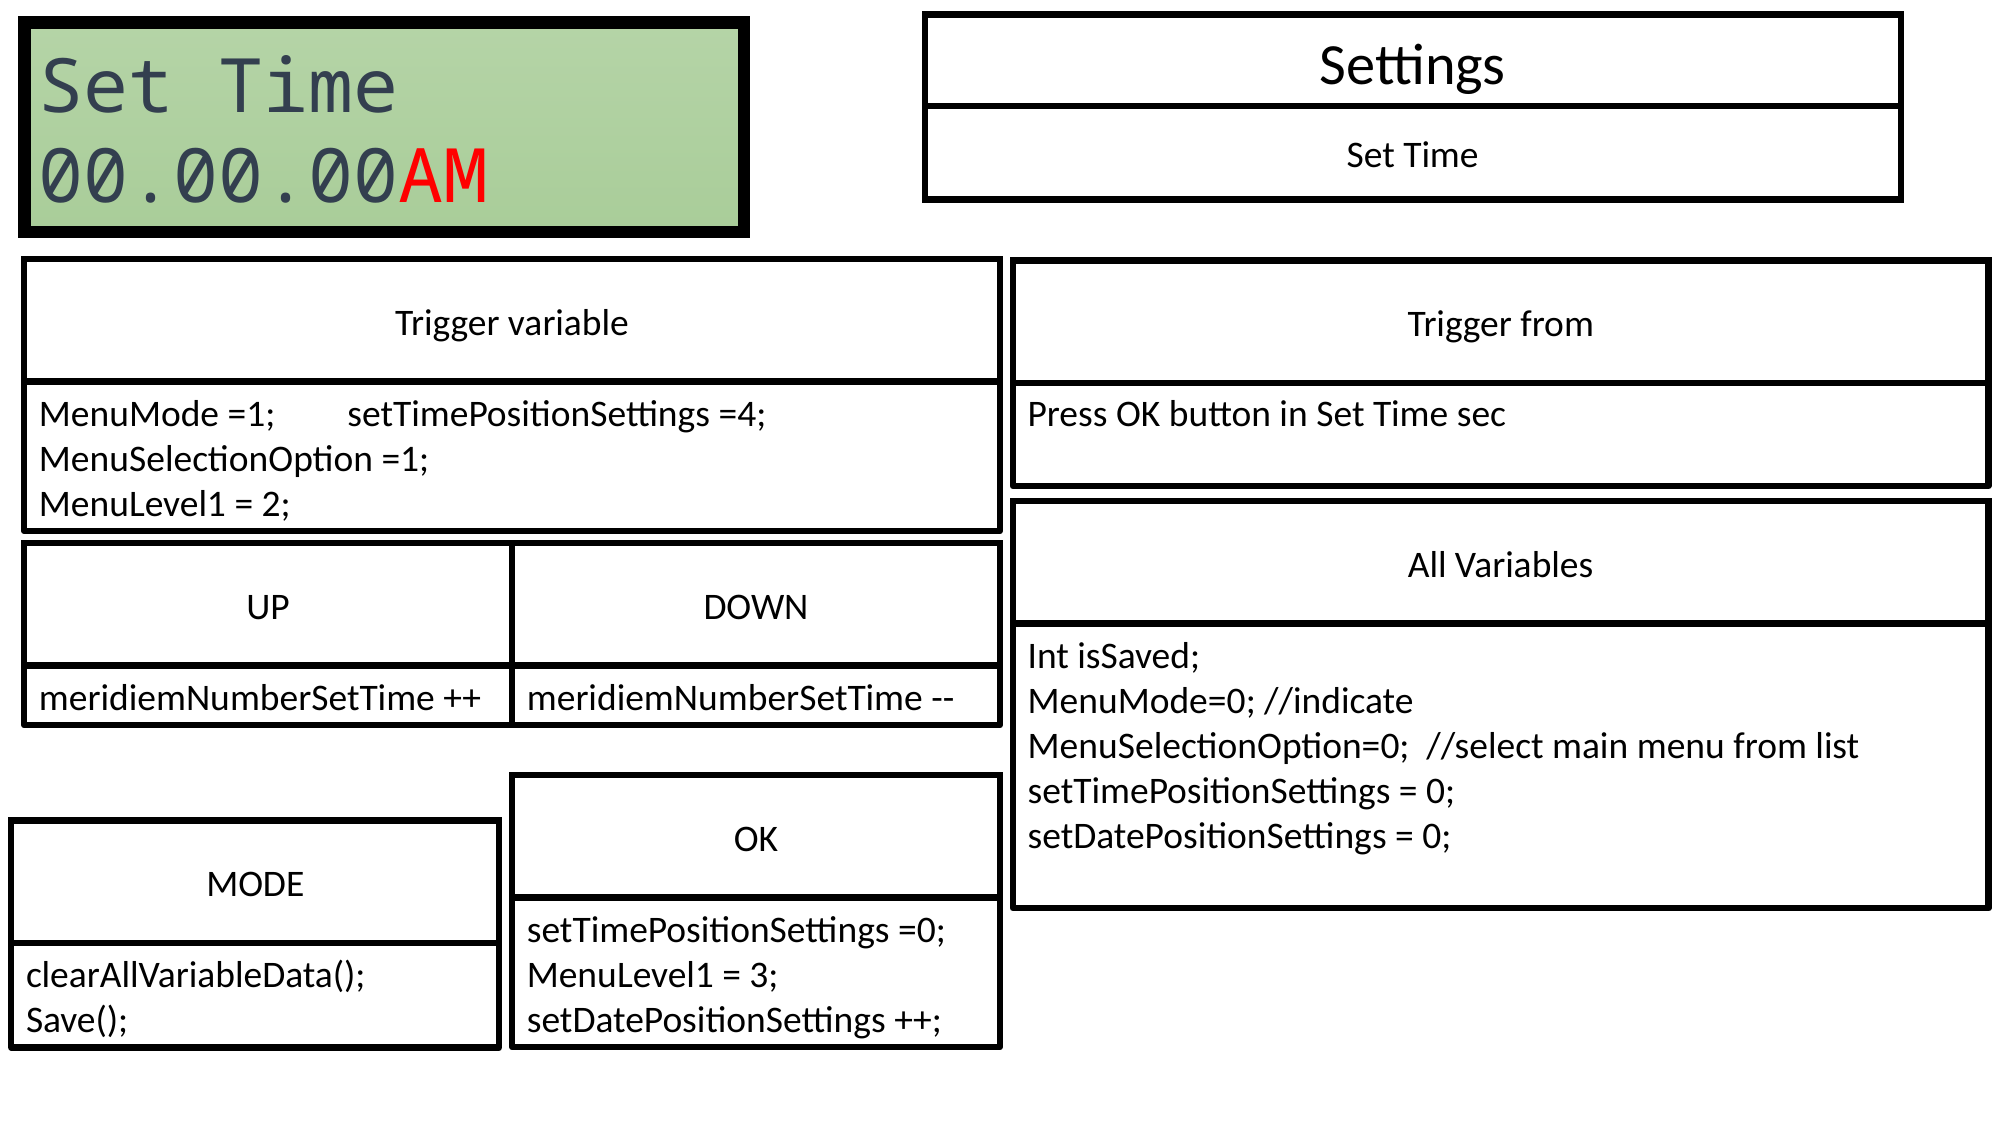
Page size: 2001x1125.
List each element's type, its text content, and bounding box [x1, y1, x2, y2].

text_box Int isSaved; MenuMode=0; //indicate MenuSelectionOption=0; //select main menu from list setTimePositionSettings = 0; setDatePositionSettings = 0; [1012, 625, 1989, 909]
text_box clearAllVariableData(); Save(); [11, 944, 500, 1048]
text_box Trigger variable [23, 258, 1001, 382]
text_box Trigger from [1012, 260, 1990, 384]
text_box All Variables [1012, 500, 1990, 625]
text_box MODE [10, 819, 500, 944]
text_box Settings [924, 13, 1902, 105]
text_box setTimePositionSettings =0; MenuLevel1 = 3; setDatePositionSettings ++; [512, 898, 1000, 1048]
text_box Set Time 00.00.00AM [24, 22, 744, 232]
text_box Press OK button in Set Time sec [1012, 384, 1989, 487]
text_box Set Time [924, 105, 1902, 200]
text_box meridiemNumberSetTime -- [512, 666, 1000, 726]
text_box DOWN [511, 542, 1001, 666]
text_box UP [23, 542, 511, 666]
text_box OK [511, 774, 1001, 898]
text_box meridiemNumberSetTime ++ [24, 666, 512, 726]
text_box MenuMode =1; setTimePositionSettings =4; MenuSelectionOption =1; MenuLevel1 = 2; [24, 382, 1000, 532]
